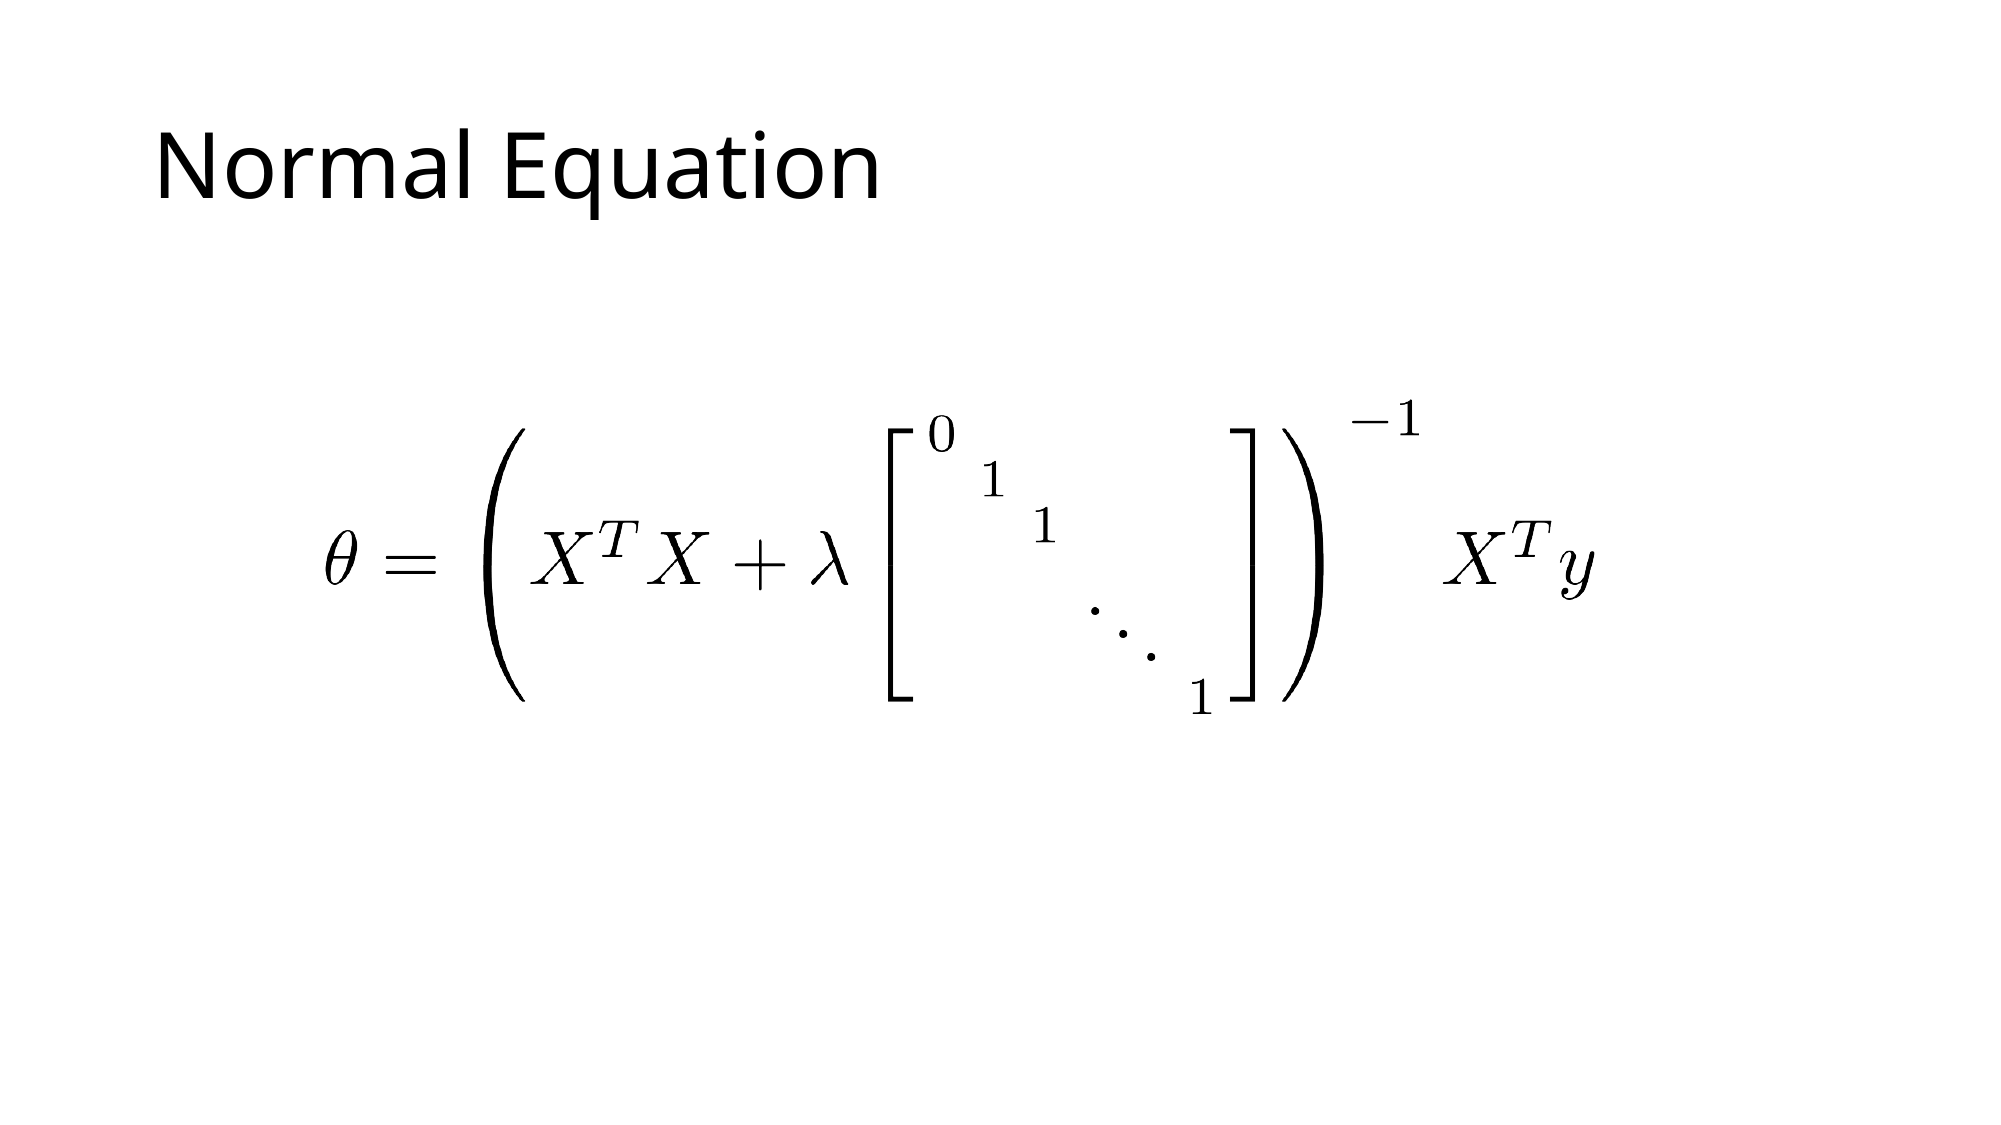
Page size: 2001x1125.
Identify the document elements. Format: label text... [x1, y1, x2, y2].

title Normal Equation [137, 59, 1863, 278]
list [325, 399, 1595, 714]
